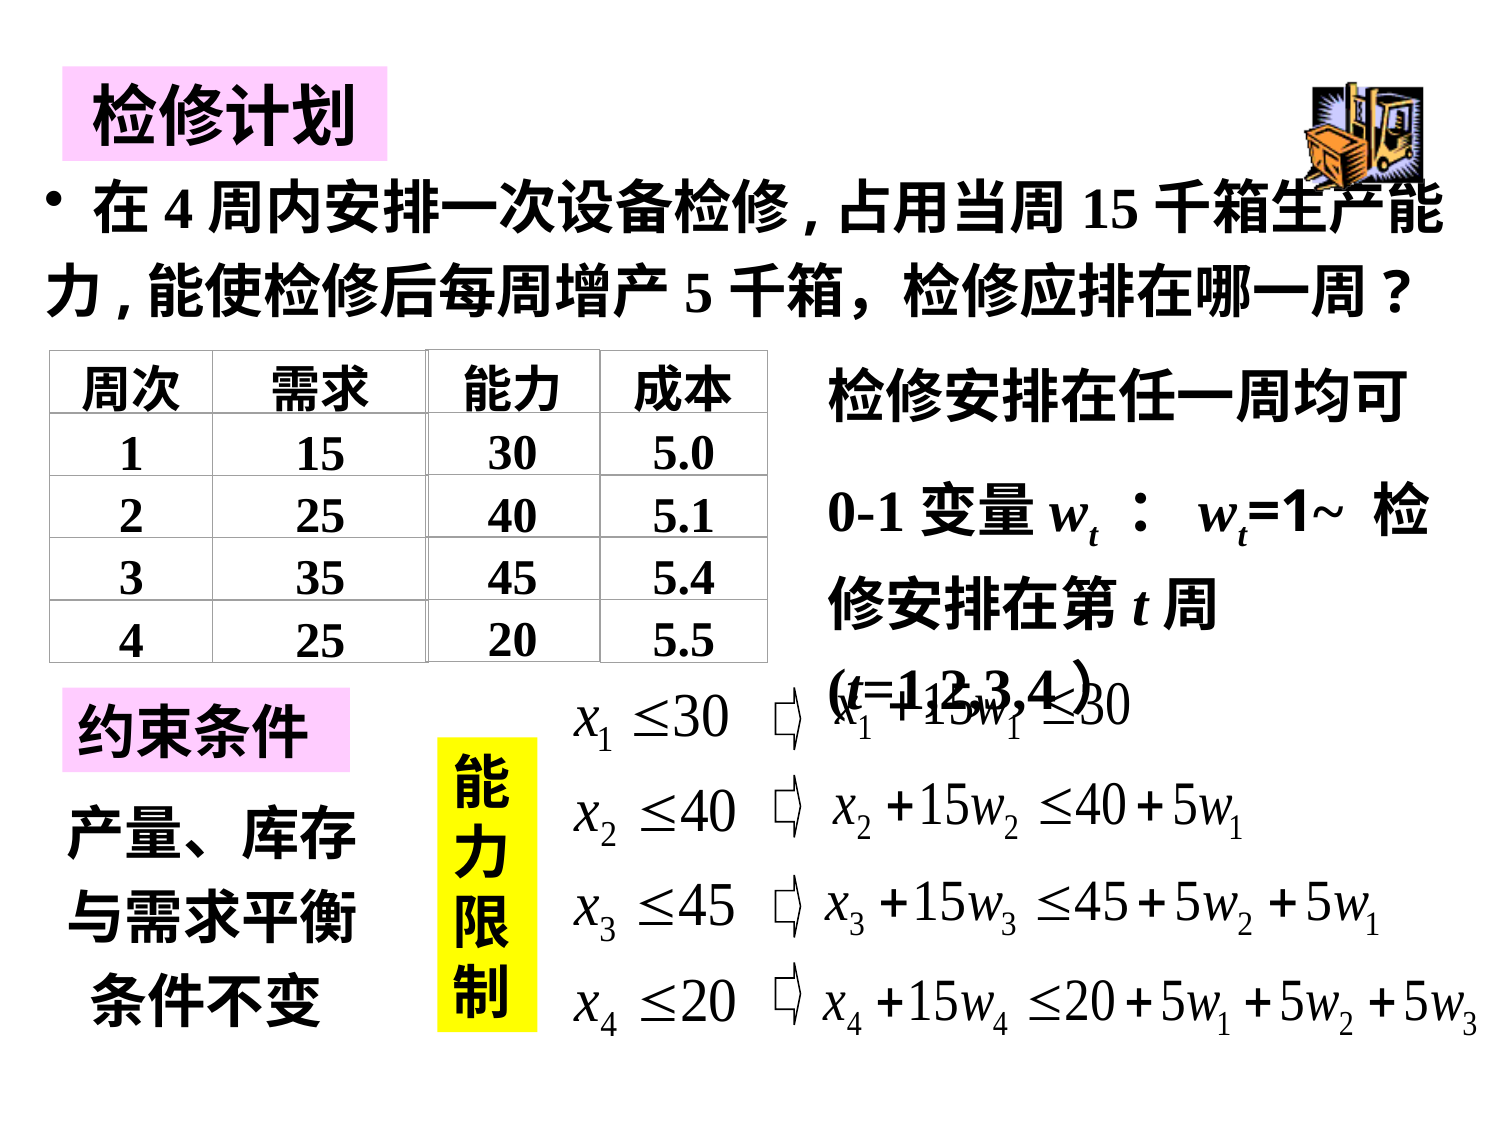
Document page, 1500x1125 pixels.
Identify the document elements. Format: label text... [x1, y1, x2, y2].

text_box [775, 662, 1139, 751]
text_box 产量、库存与需求平衡条件不变 [50, 774, 375, 1042]
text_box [562, 674, 746, 1051]
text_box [1281, 54, 1447, 221]
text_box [49, 349, 768, 663]
text_box 检修计划 [62, 66, 388, 148]
text_box 检修安排在任一周均可 [812, 337, 1438, 437]
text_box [775, 959, 1488, 1051]
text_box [775, 862, 1389, 951]
text_box 0-1变量wt ：wt=1~ 检修安排在第t周(t=1,2,3,4） [812, 449, 1463, 729]
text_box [775, 762, 1251, 851]
text_box 能力限制 [437, 737, 538, 1033]
text_box 在4周内安排一次设备检修,占用当周15千箱生产能力,能使检修后每周增产5千箱，检修应排在哪一周? [29, 148, 1492, 332]
text_box 约束条件 [62, 687, 350, 773]
